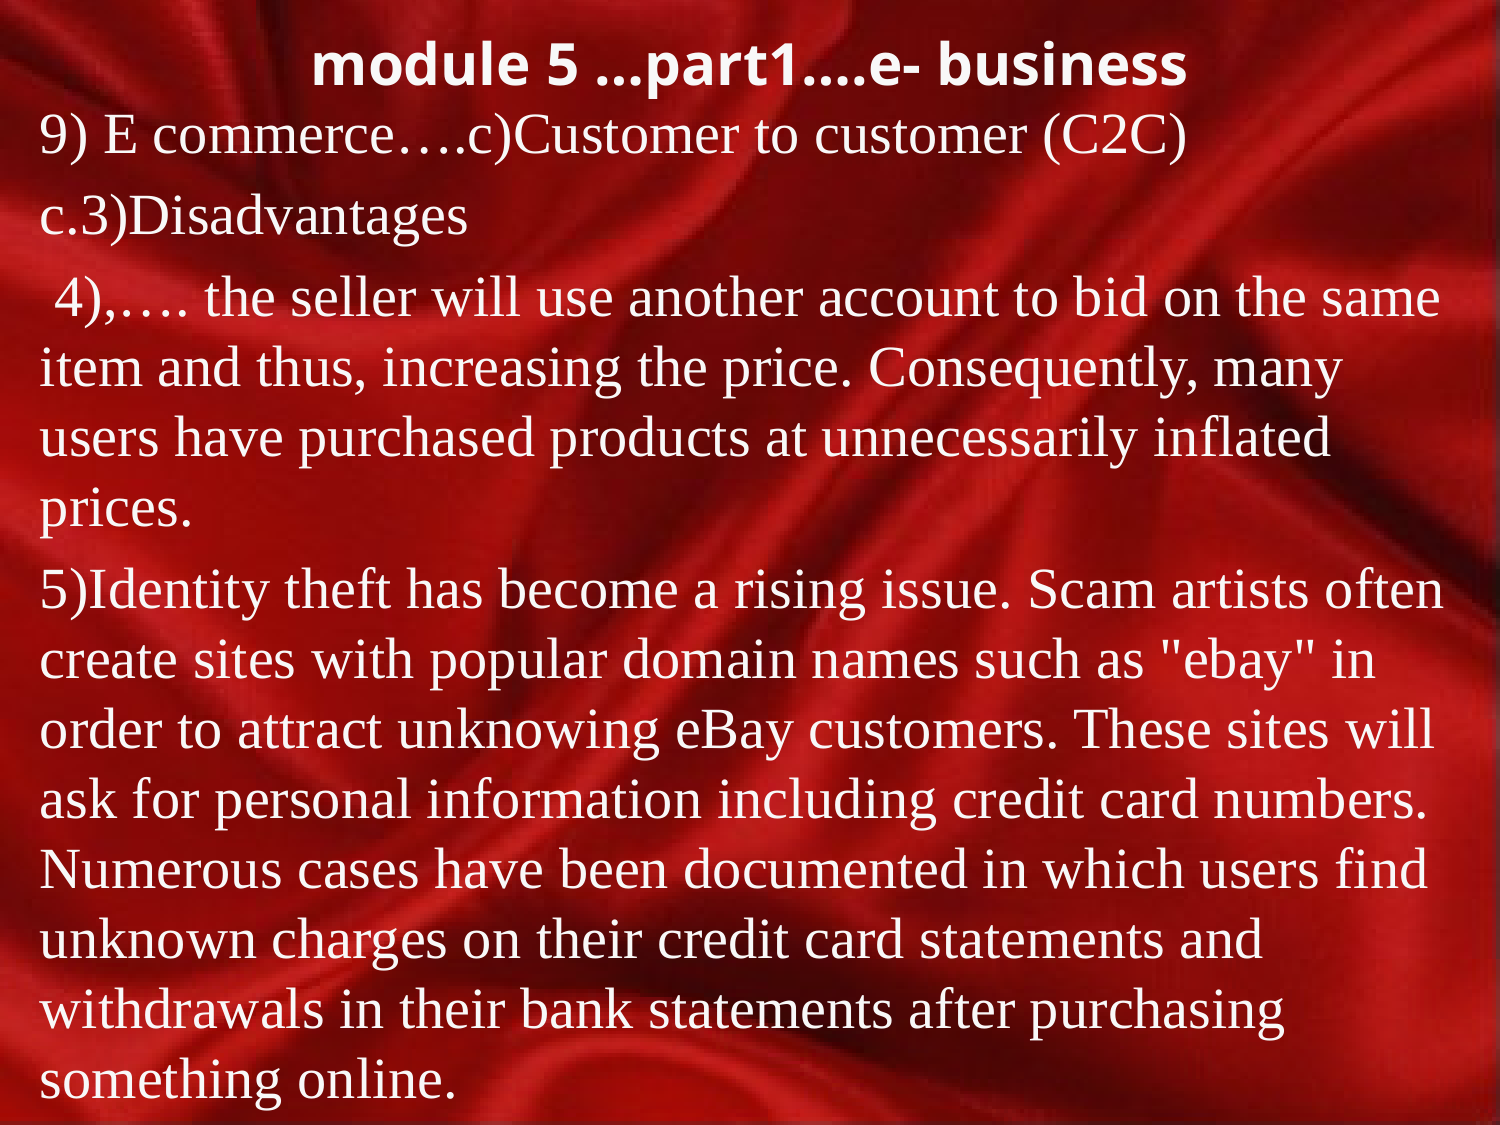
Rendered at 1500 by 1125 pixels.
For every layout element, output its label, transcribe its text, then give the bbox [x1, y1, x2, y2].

list 9) E commerce….c)Customer to customer (C2C) c.3)Disadvantages 4),…. the seller will use another account to bid on the same item and thus, increasing the price. Consequently, many users have purchased products at unnecessarily inflated prices. 5)Identity theft has become a rising issue. Scam artists often create sites with popular domain names such as "ebay" in order to attract unknowing eBay customers. These sites will ask for personal information including credit card numbers. Numerous cases have been documented in which users find unknown charges on their credit card statements and withdrawals in their bank statements after purchasing something online. [24, 87, 1475, 1125]
title module 5 …part1….e- business [43, 24, 1457, 87]
picture [0, 0, 1500, 1125]
